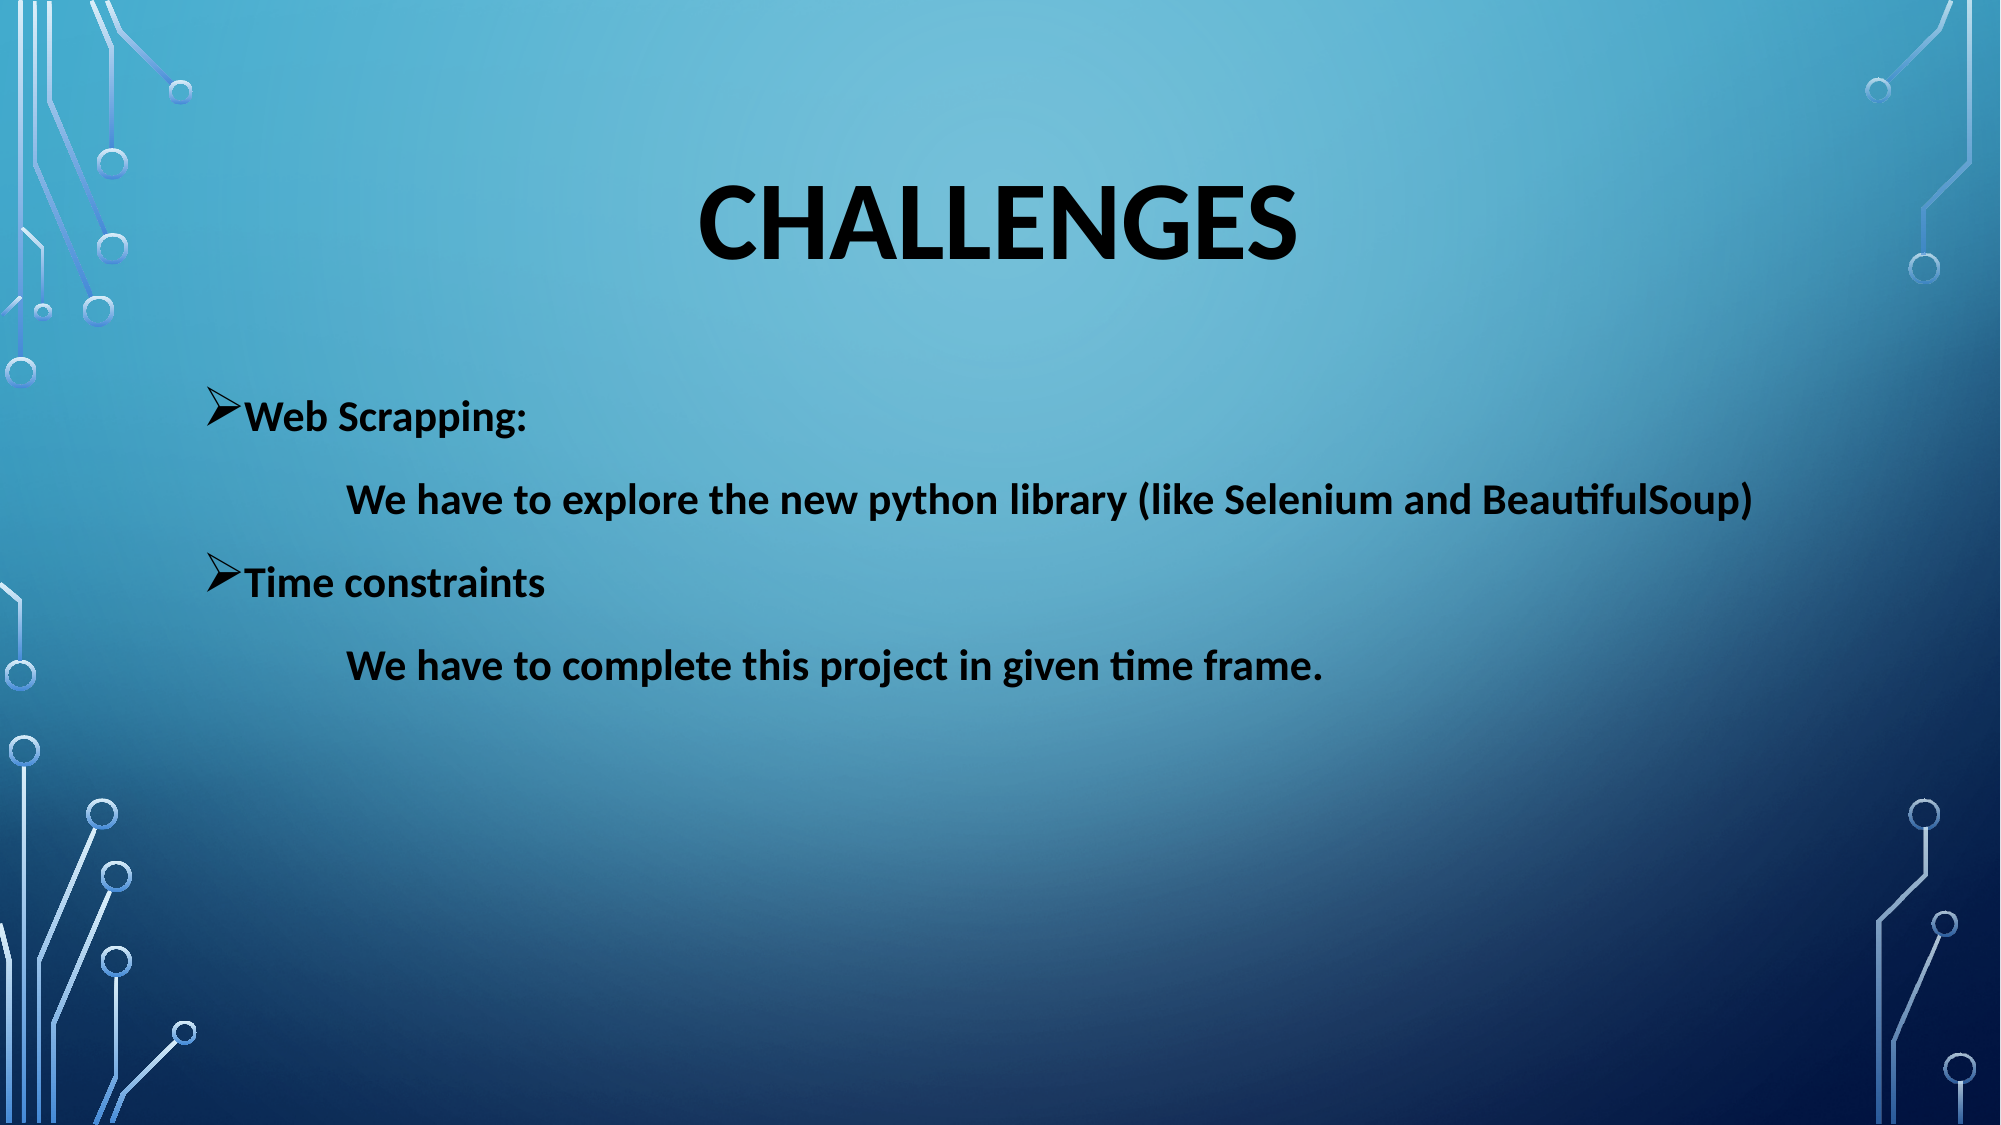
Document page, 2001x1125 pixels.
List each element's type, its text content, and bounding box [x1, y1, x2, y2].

title challenges [187, 101, 1813, 344]
list Web Scrapping: We have to explore the new python library (like Selenium and BeautifulSoup) Time constraints We have to complete this project in given time frame. [187, 369, 1813, 746]
